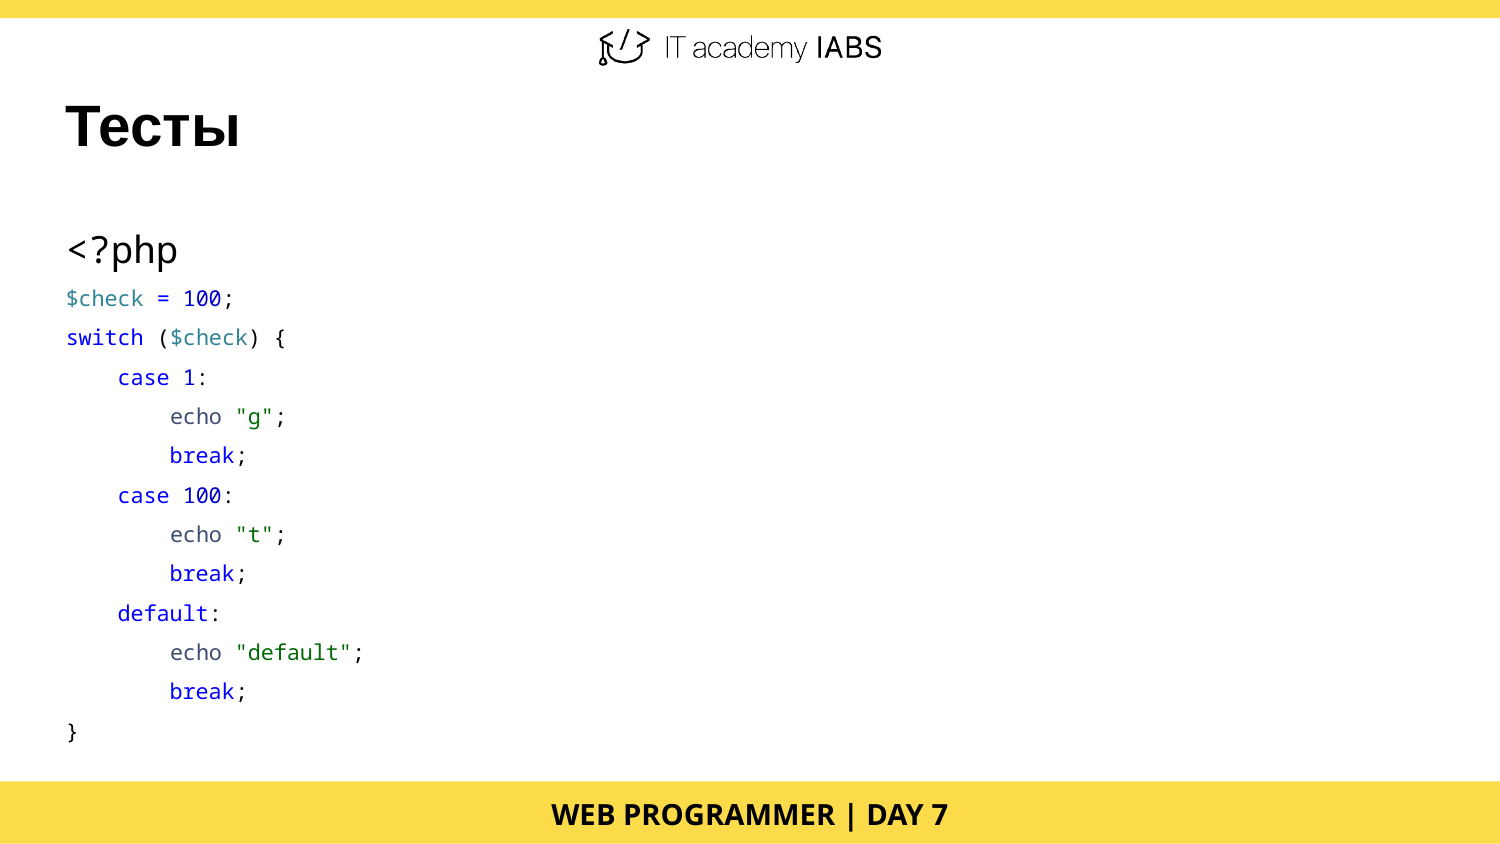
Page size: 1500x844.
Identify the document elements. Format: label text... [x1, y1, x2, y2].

text_box Тесты [51, 72, 1449, 167]
text_box <?php $check = 100; switch ($check) { case 1: echo "g"; break; case 100: echo "t"; break; default: echo "default"; break; } [51, 189, 1449, 750]
text_box [0, 0, 1500, 19]
picture [591, 18, 887, 71]
text_box WEB PROGRAMMER | DAY 7 [340, 781, 1160, 844]
text_box [1160, 781, 1500, 844]
text_box [0, 781, 340, 844]
